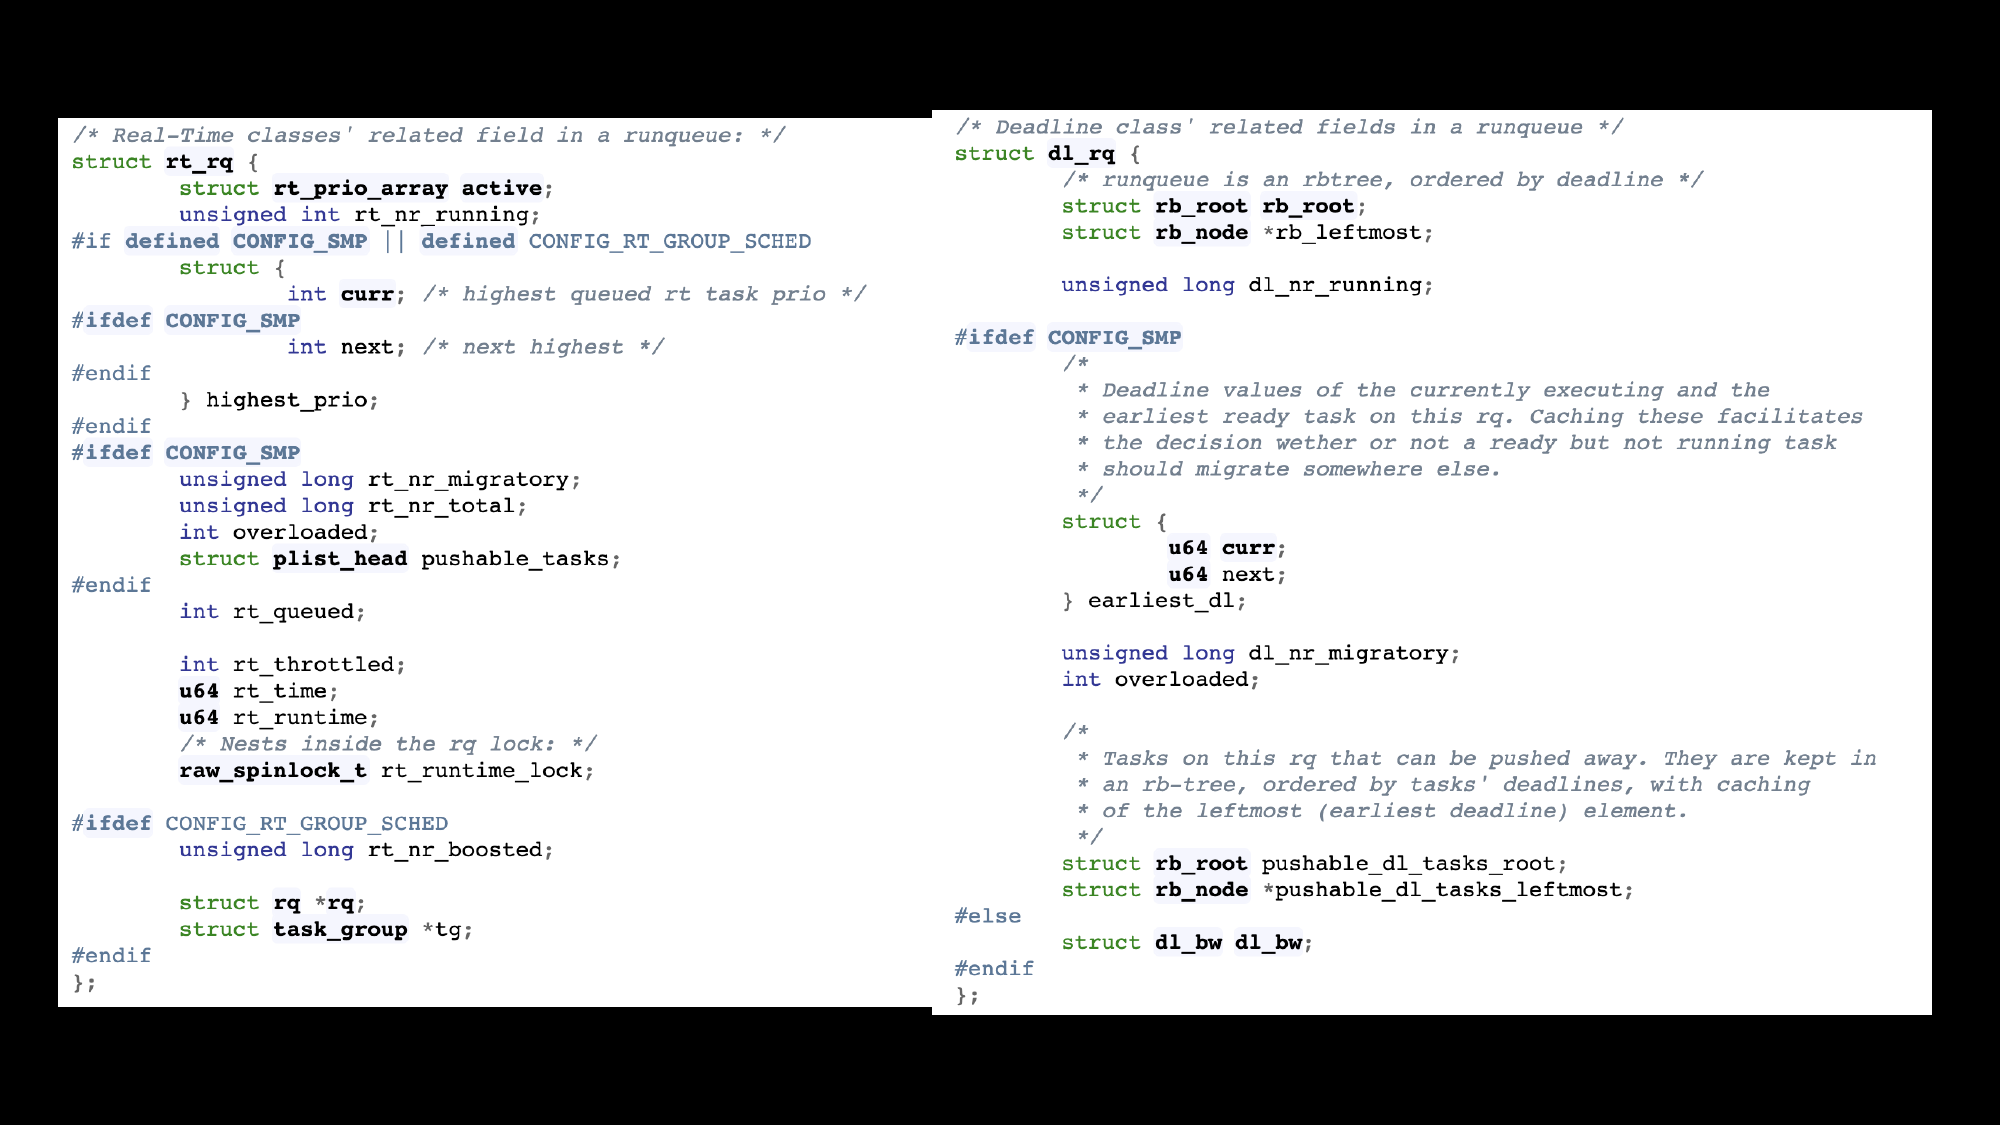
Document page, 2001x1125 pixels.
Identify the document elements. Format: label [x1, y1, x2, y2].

picture [58, 110, 1932, 1015]
